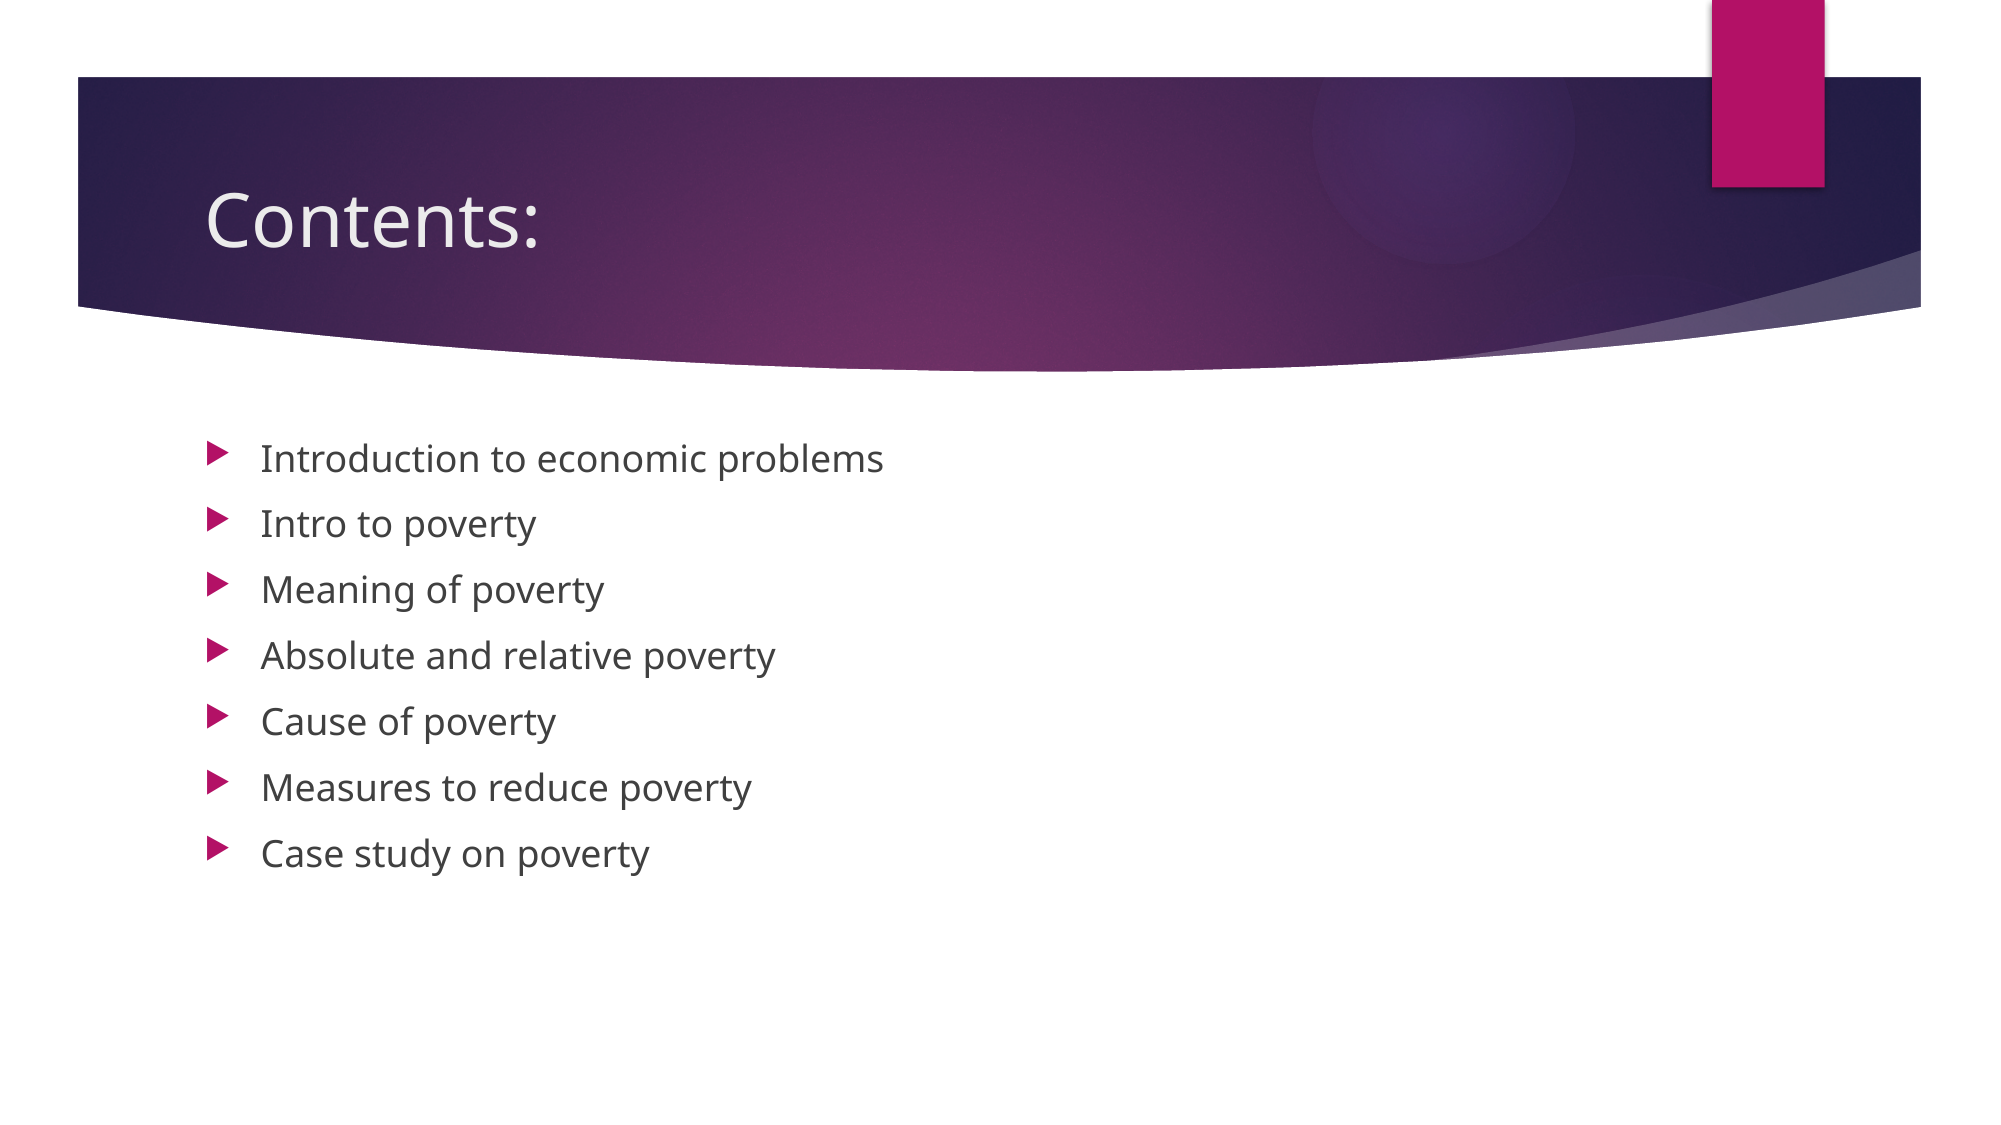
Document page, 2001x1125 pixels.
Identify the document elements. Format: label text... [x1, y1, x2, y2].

list Introduction to economic problems Intro to poverty Meaning of poverty Absolute and relative poverty Cause of poverty Measures to reduce poverty Case study on poverty [189, 427, 1638, 988]
title Contents: [189, 159, 1627, 276]
